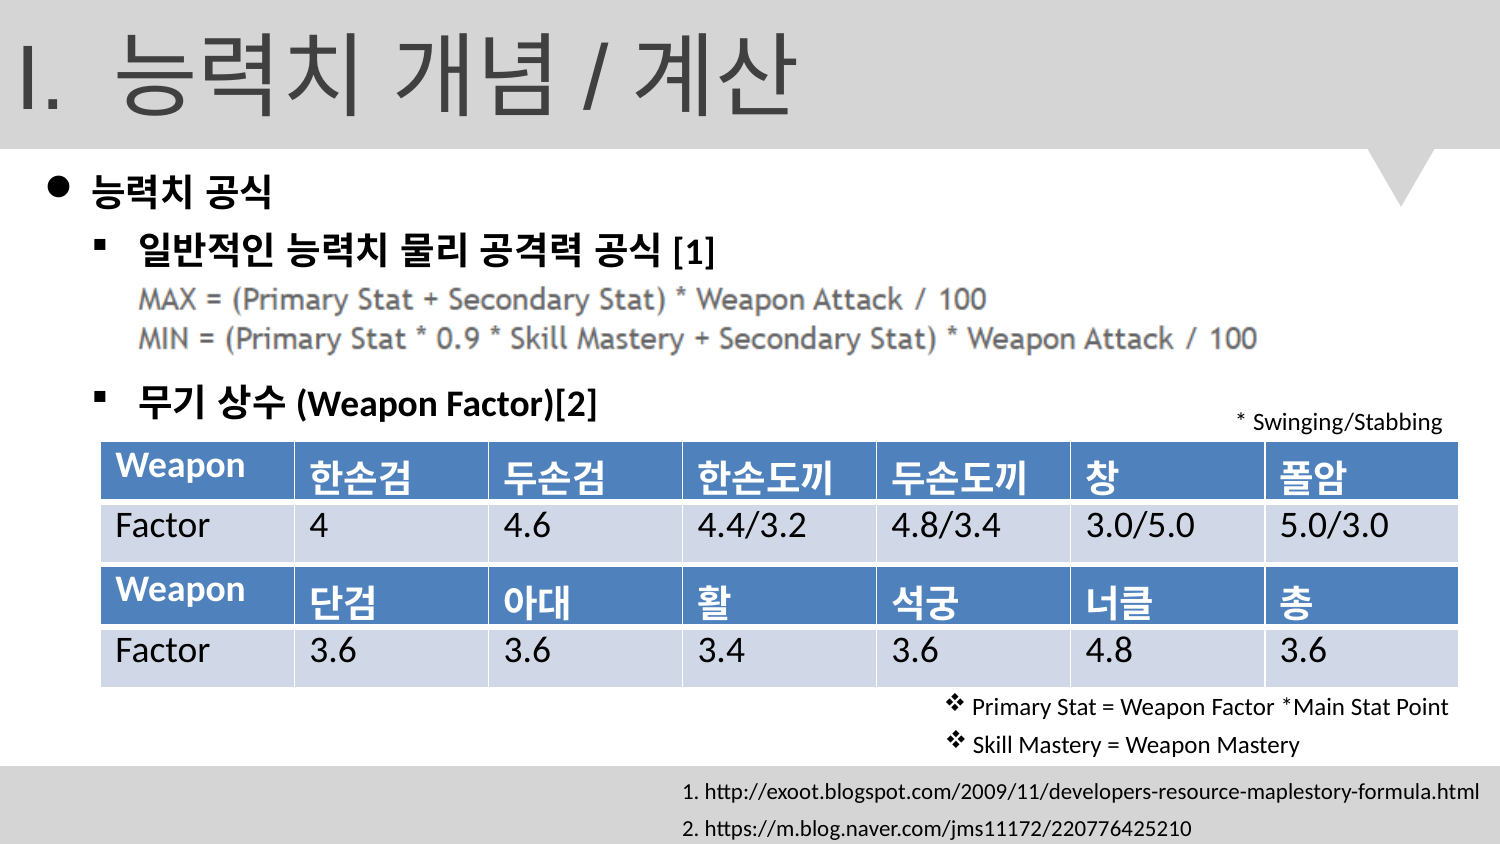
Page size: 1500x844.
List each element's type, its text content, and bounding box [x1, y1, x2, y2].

table_cell 4.4/3.2 [683, 505, 876, 562]
table_header Weapon [101, 567, 294, 624]
table_cell Factor [101, 505, 294, 562]
table_cell 3.6 [489, 630, 682, 687]
text_box 2. https://m.blog.naver.com/jms11172/220776425210 [667, 805, 1220, 844]
table_header 한손도끼 [683, 442, 876, 499]
table_header 두손검 [489, 442, 682, 499]
table_header 총 [1266, 567, 1458, 624]
text_box 무기 상수(Weapon Factor)[2] [76, 371, 656, 432]
table_cell Factor [101, 630, 294, 687]
table_header 창 [1071, 442, 1264, 499]
title I. 능력치 개념/계산 [0, 0, 1500, 145]
table_header 아대 [489, 567, 682, 624]
table_cell 3.6 [877, 630, 1070, 687]
table_cell 3.6 [295, 630, 488, 687]
table_cell 3.6 [1266, 630, 1458, 683]
table_header Weapon [101, 442, 294, 499]
text_box * Swinging/Stabbing [1220, 397, 1459, 443]
text_box 일반적인 능력치 물리 공격력 공식[1] [76, 219, 762, 280]
table_header 너클 [1071, 567, 1264, 624]
table_header 폴암 [1266, 443, 1458, 499]
table_cell 4.8 [1071, 630, 1264, 683]
table_cell 3.4 [683, 630, 876, 687]
table_header 단검 [295, 567, 488, 624]
text_box 능력치 공식 [29, 161, 526, 222]
table_cell 5.0/3.0 [1266, 505, 1458, 562]
table_cell 4.8/3.4 [877, 505, 1070, 562]
picture [0, 145, 1500, 766]
text_box Primary Stat = Weapon Factor *Main Stat Point [929, 683, 1465, 729]
table_cell 4 [295, 505, 488, 562]
table_header 두손도끼 [877, 442, 1070, 499]
table_cell 3.0/5.0 [1071, 505, 1264, 562]
text_box Skill Mastery = Weapon Mastery [930, 720, 1468, 766]
table_header 석궁 [877, 567, 1070, 624]
text_box 1. http://exoot.blogspot.com/2009/11/developers-resource-maplestory-formula.html [667, 768, 1500, 811]
table_cell 4.6 [489, 505, 682, 562]
table_header 활 [683, 567, 876, 624]
table_header 한손검 [295, 442, 488, 499]
